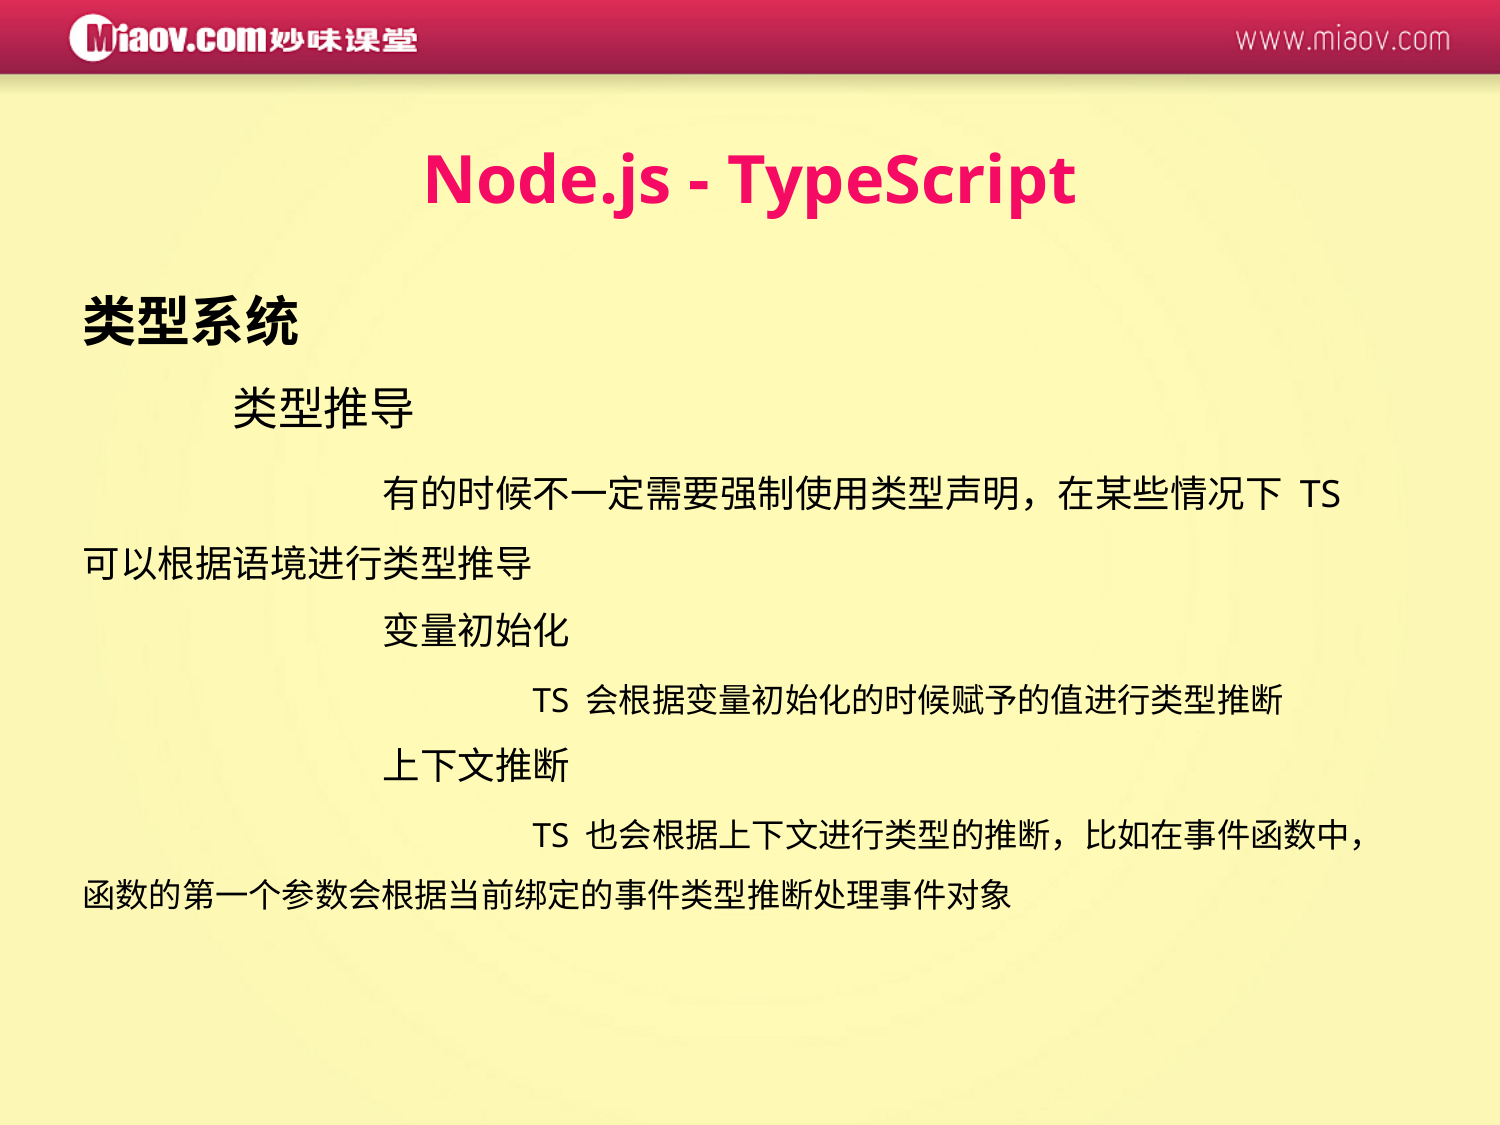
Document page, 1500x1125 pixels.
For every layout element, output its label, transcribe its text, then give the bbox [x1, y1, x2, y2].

picture [0, 0, 1500, 1125]
text_box 类型系统 类型推导 有的时候不一定需要强制使用类型声明，在某些情况下 TS 可以根据语境进行类型推导 变量初始化 TS 会根据变量初始化的时候赋予的值进行类型推断 上下文推断 TS 也会根据上下文进行类型的推断，比如在事件函数中，函数的第一个参数会根据当前绑定的事件类型推断处理事件对象 [74, 247, 1400, 922]
title Node.js - TypeScript [74, 82, 1426, 272]
